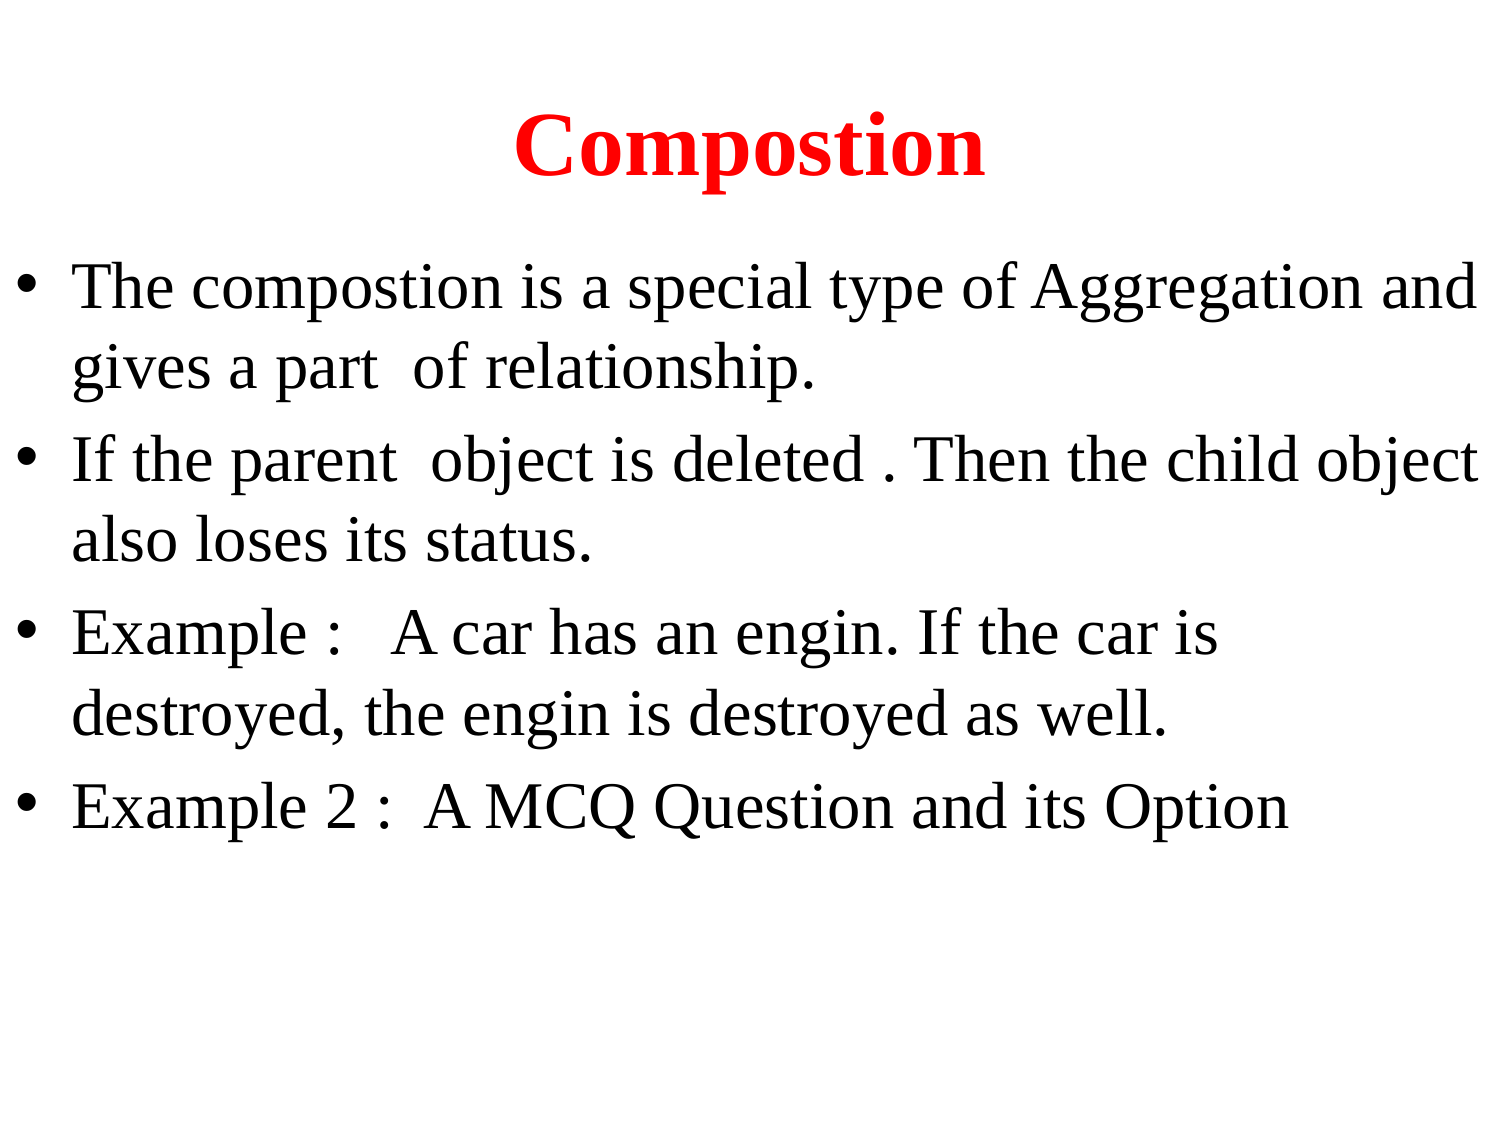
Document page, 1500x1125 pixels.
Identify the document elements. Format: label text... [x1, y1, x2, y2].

title Compostion [75, 45, 1425, 233]
list The compostion is a special type of Aggregation and gives a part of relationship. If the parent object is deleted . Then the child object also loses its status. Example : A car has an engin. If the car is destroyed, the engin is destroyed as well. Example 2 : A MCQ Question and its Option [0, 234, 1500, 1125]
